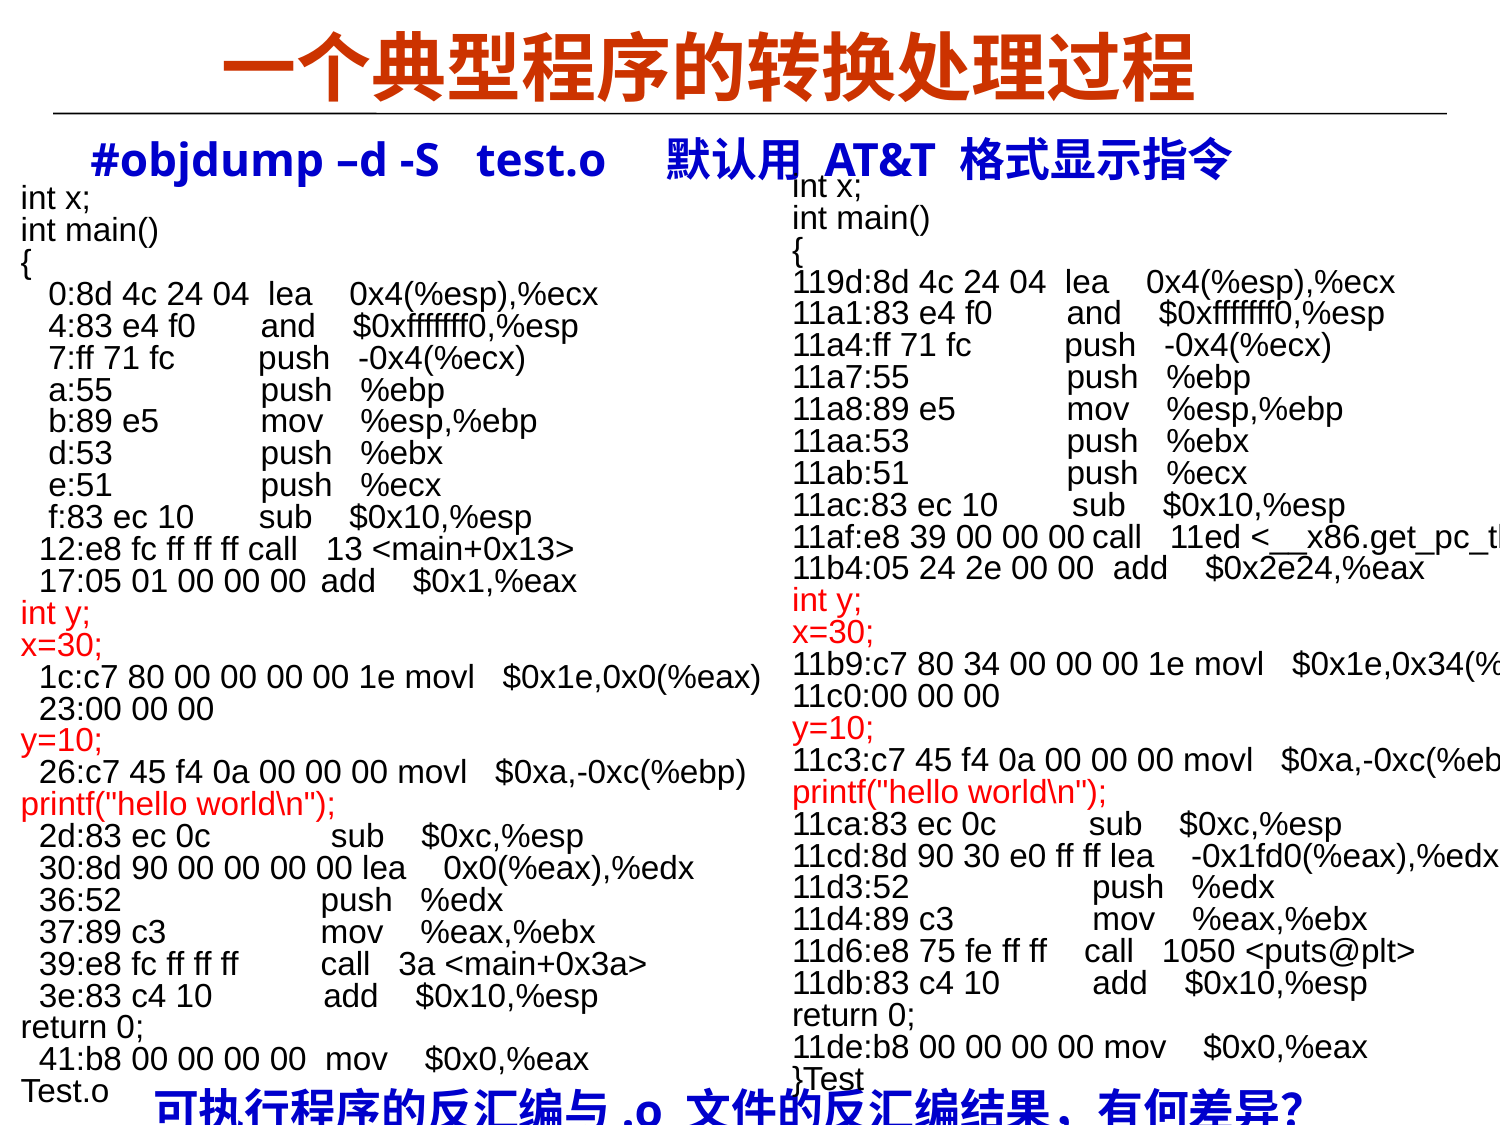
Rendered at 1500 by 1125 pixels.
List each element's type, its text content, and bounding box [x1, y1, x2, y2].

text_box int x; int main() { 119d:8d 4c 24 04 lea 0x4(%esp),%ecx 11a1:83 e4 f0 and $0xfffffff0,%esp 11a4:ff 71 fc push -0x4(%ecx) 11a7:55 push %ebp 11a8:89 e5 mov %esp,%ebp 11aa:53 push %ebx 11ab:51 push %ecx 11ac:83 ec 10 sub $0x10,%esp 11af:e8 39 00 00 00 call 11ed <__x86.get_pc_thunk.ax> 11b4:05 24 2e 00 00 add $0x2e24,%eax int y; x=30; 11b9:c7 80 34 00 00 00 1e movl $0x1e,0x34(%eax) 11c0:00 00 00 y=10; 11c3:c7 45 f4 0a 00 00 00 movl $0xa,-0xc(%ebp) printf("hello world\n"); 11ca:83 ec 0c sub $0xc,%esp 11cd:8d 90 30 e0 ff ff lea -0x1fd0(%eax),%edx 11d3:52 push %edx 11d4:89 c3 mov %eax,%ebx 11d6:e8 75 fe ff ff call 1050 <puts@plt> 11db:83 c4 10 add $0x10,%esp return 0; 11de:b8 00 00 00 00 mov $0x0,%eax }Test [777, 164, 1500, 1104]
text_box #objdump –d -S test.o 默认用 AT&T 格式显示指令 [75, 95, 1458, 176]
text_box 可执行程序的反汇编与.o 文件的反汇编结果，有何差异？ [138, 1047, 1500, 1125]
text_box int x; int main() { 0:8d 4c 24 04 lea 0x4(%esp),%ecx 4:83 e4 f0 and $0xfffffff0,%esp 7:ff 71 fc push -0x4(%ecx) a:55 push %ebp b:89 e5 mov %esp,%ebp d:53 push %ebx e:51 push %ecx f:83 ec 10 sub $0x10,%esp 12:e8 fc ff ff ff call 13 <main+0x13> 17:05 01 00 00 00 add $0x1,%eax int y; x=30; 1c:c7 80 00 00 00 00 1e movl $0x1e,0x0(%eax) 23:00 00 00 y=10; 26:c7 45 f4 0a 00 00 00 movl $0xa,-0xc(%ebp) printf("hello world\n"); 2d:83 ec 0c sub $0xc,%esp 30:8d 90 00 00 00 00 lea 0x0(%eax),%edx 36:52 push %edx 37:89 c3 mov %eax,%ebx 39:e8 fc ff ff ff call 3a <main+0x3a> 3e:83 c4 10 add $0x10,%esp return 0; 41:b8 00 00 00 00 mov $0x0,%eax Test.o [5, 176, 777, 1117]
title 一个典型程序的转换处理过程 [173, 16, 1245, 95]
